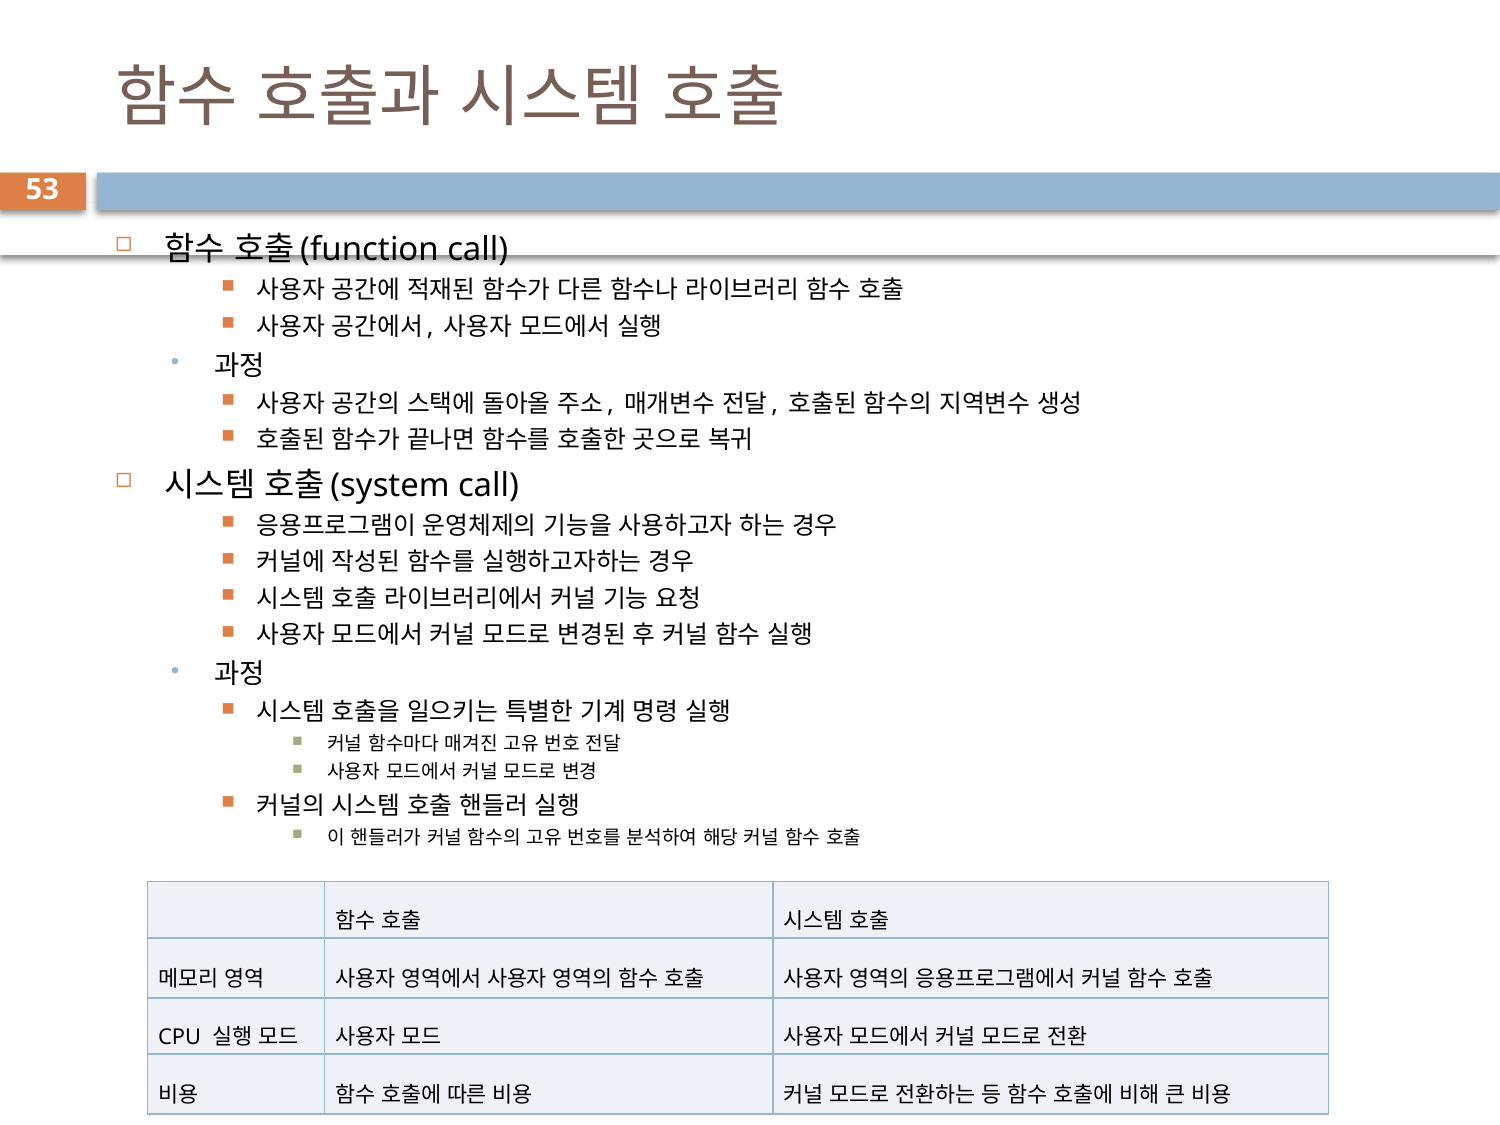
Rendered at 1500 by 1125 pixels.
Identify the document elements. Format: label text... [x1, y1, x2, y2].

table_header 함수 호출 [325, 882, 772, 937]
table_header 시스템 호출 [774, 882, 1328, 937]
table_cell 사용자 영역의 응용프로그램에서 커널 함수 호출 [774, 939, 1328, 997]
table_cell 사용자 모드 [325, 999, 772, 1053]
table_cell 커널 모드로 전환하는 등 함수 호출에 비해 큰 비용 [774, 1055, 1328, 1113]
table_cell 사용자 모드에서 커널 모드로 전환 [774, 999, 1328, 1053]
table_header [148, 882, 324, 937]
table_cell 함수 호출에 따른 비용 [325, 1055, 772, 1113]
title 함수 호출과 시스템 호출 [100, 37, 1438, 149]
table_cell 메모리 영역 [148, 939, 324, 997]
slide_number 53 [0, 170, 87, 211]
list 함수 호출(function call) 사용자 공간에 적재된 함수가 다른 함수나 라이브러리 함수 호출 사용자 공간에서, 사용자 모드에서 실행 과정 사용자 공간의 스택에 돌아올 주소, 매개변수 전달, 호출된 함수의 지역변수 생성 호출된 함수가 끝나면 함수를 호출한 곳으로 복귀 시스템 호출(system call) 응용프로그램이 운영체제의 기능을 사용하고자 하는 경우 커널에 작성된 함수를 실행하고자하는 경우 시스템 호출 라이브러리에서 커널 기능 요청 사용자 모드에서 커널 모드로 변경된 후 커널 함수 실행 과정 시스템 호출을 일으키는 특별한 기계 명령 실행 커널 함수마다 매겨진 고유 번호 전달 사용자 모드에서 커널 모드로 변경 커널의 시스템 호출 핸들러 실행 이 핸들러가 커널 함수의 고유 번호를 분석하여 해당 커널 함수 호출 [100, 219, 1438, 858]
table_cell 비용 [148, 1055, 324, 1113]
table_cell CPU 실행 모드 [148, 999, 324, 1053]
table_cell 사용자 영역에서 사용자 영역의 함수 호출 [325, 939, 772, 997]
